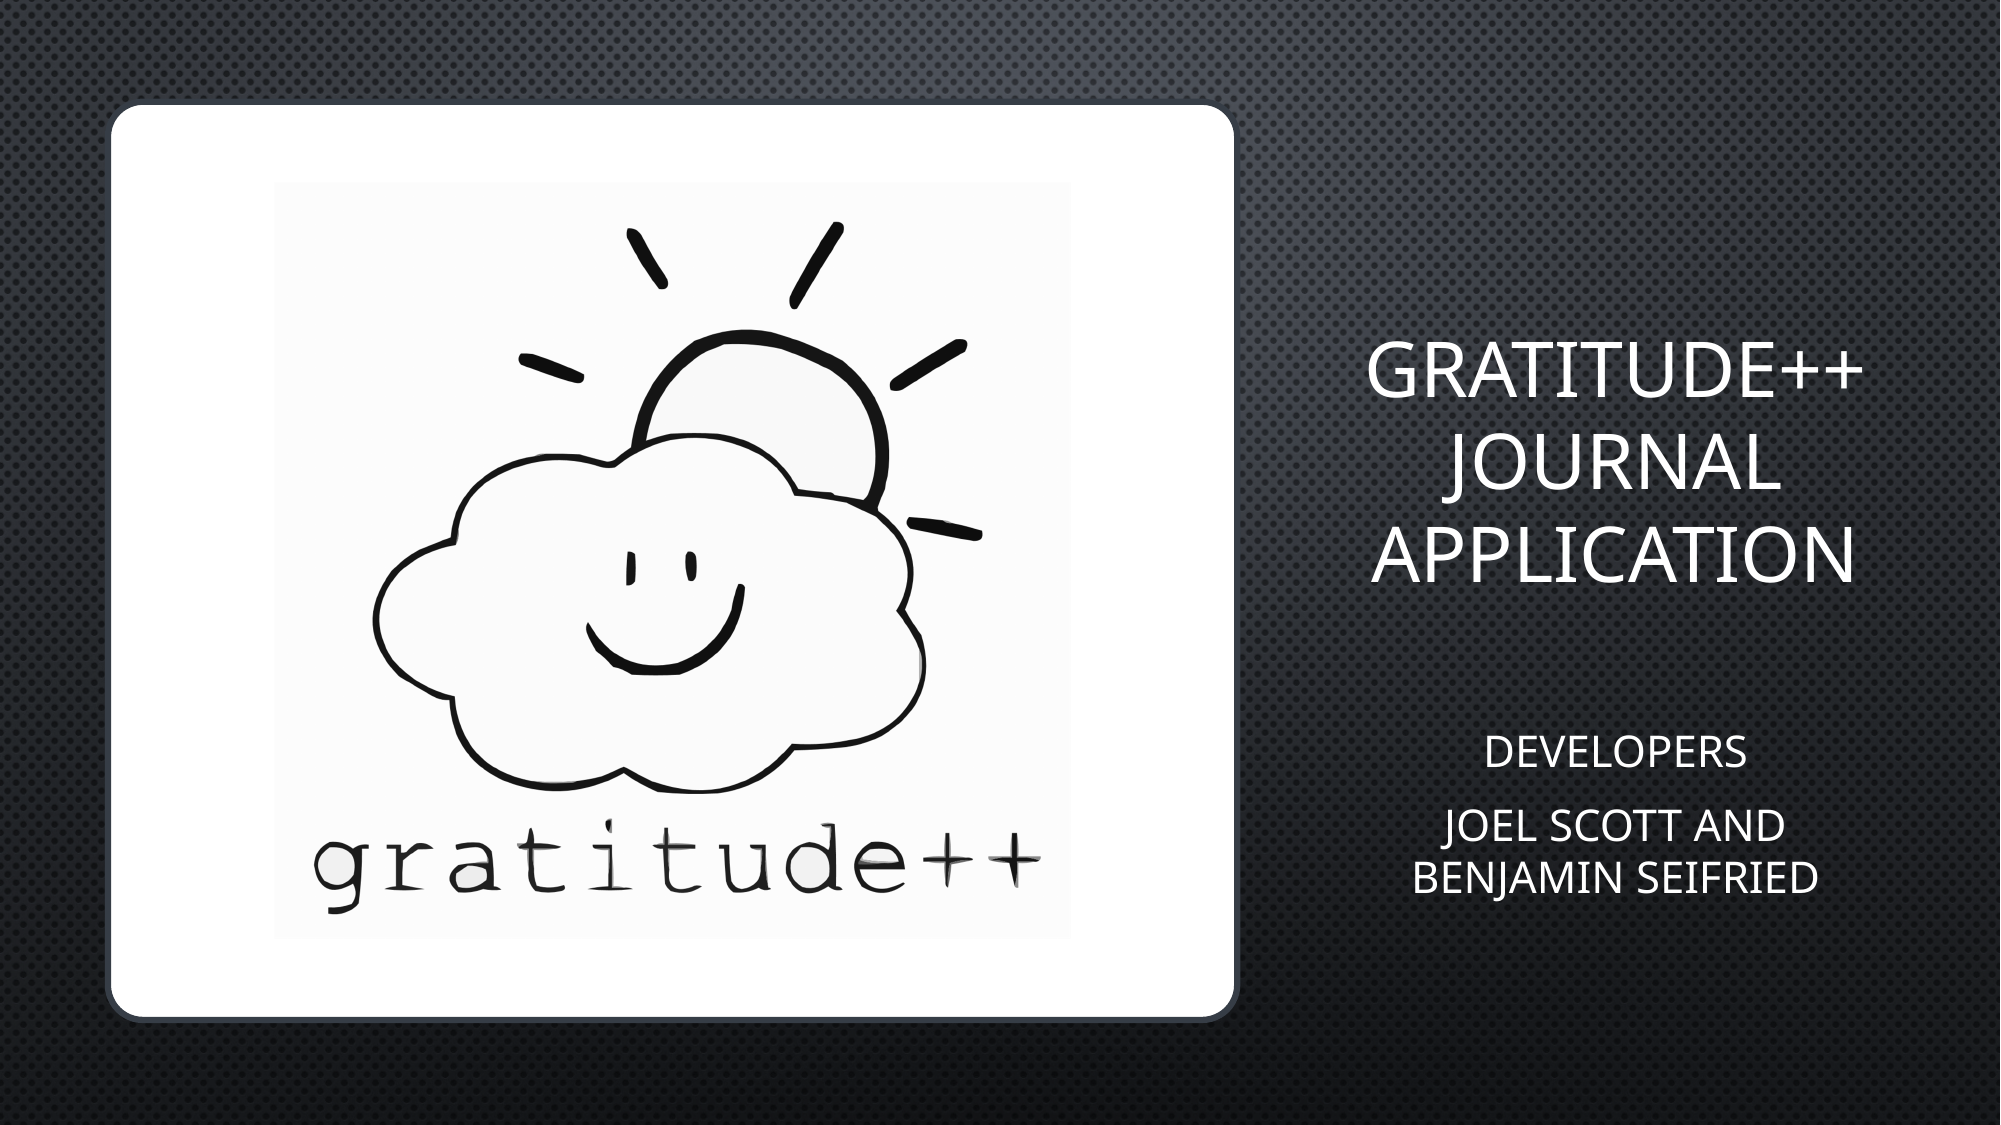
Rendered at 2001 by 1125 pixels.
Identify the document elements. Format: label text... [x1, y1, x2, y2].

picture [274, 182, 1071, 939]
text_box [0, 0, 2000, 1125]
title Gratitude++ Journal Application [1339, 99, 1892, 698]
subtitle Developers Joel Scott and Benjamin Seifried [1339, 716, 1892, 1011]
text_box [106, 100, 1239, 1022]
